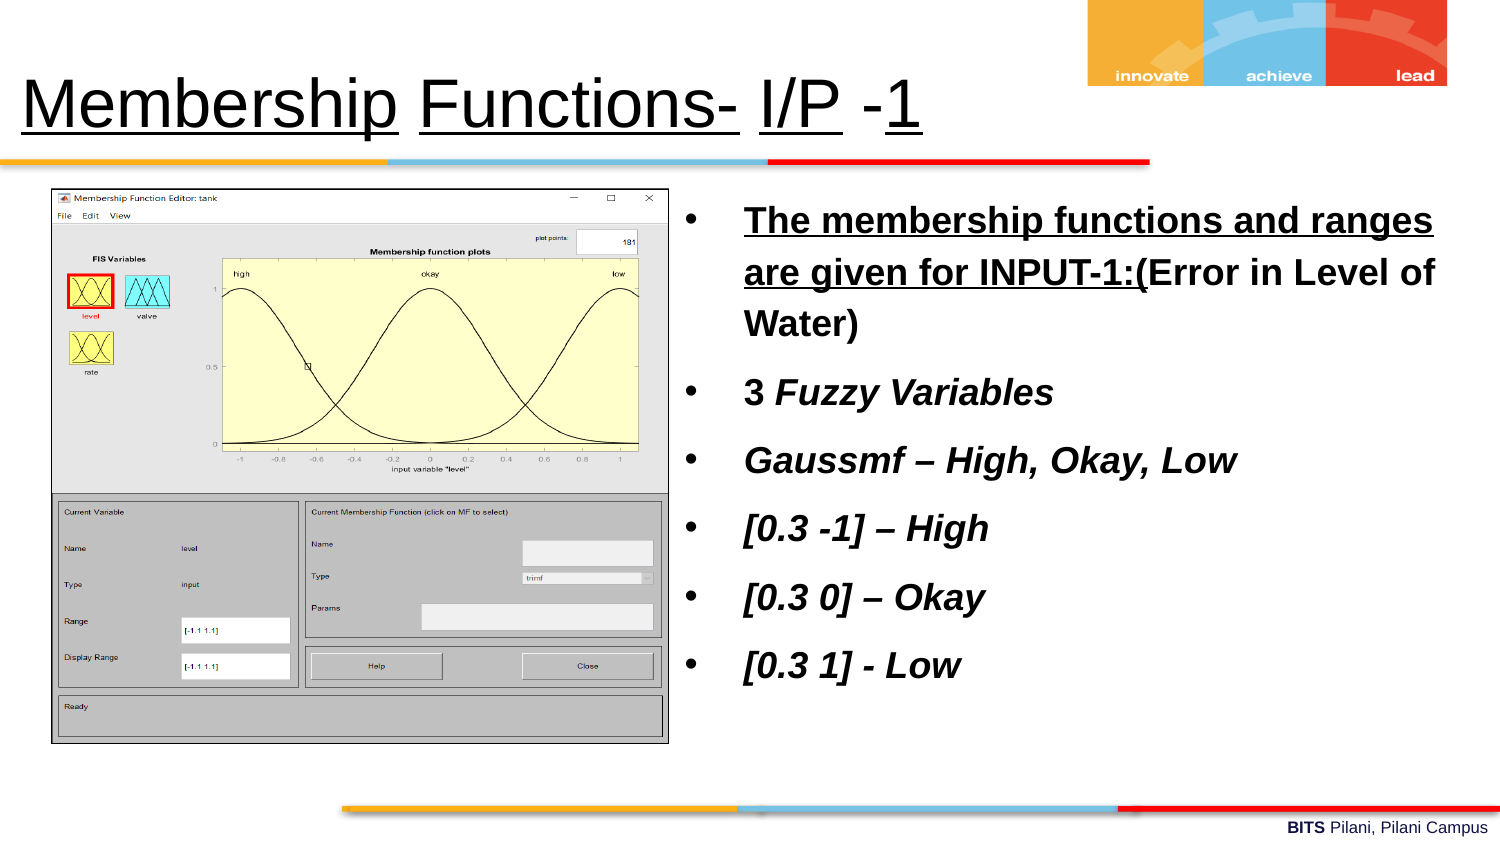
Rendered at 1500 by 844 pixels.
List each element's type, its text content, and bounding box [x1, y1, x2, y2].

title Membership Functions- I/P -1 [21, 58, 1419, 153]
picture [1087, 0, 1448, 86]
list The membership functions and ranges are given for INPUT-1:(Error in Level of Water) 3 Fuzzy Variables Gaussmf – High, Okay, Low [0.3 -1] – High [0.3 0] – Okay [0.3 1] - Low [668, 189, 1500, 780]
picture [50, 188, 670, 744]
